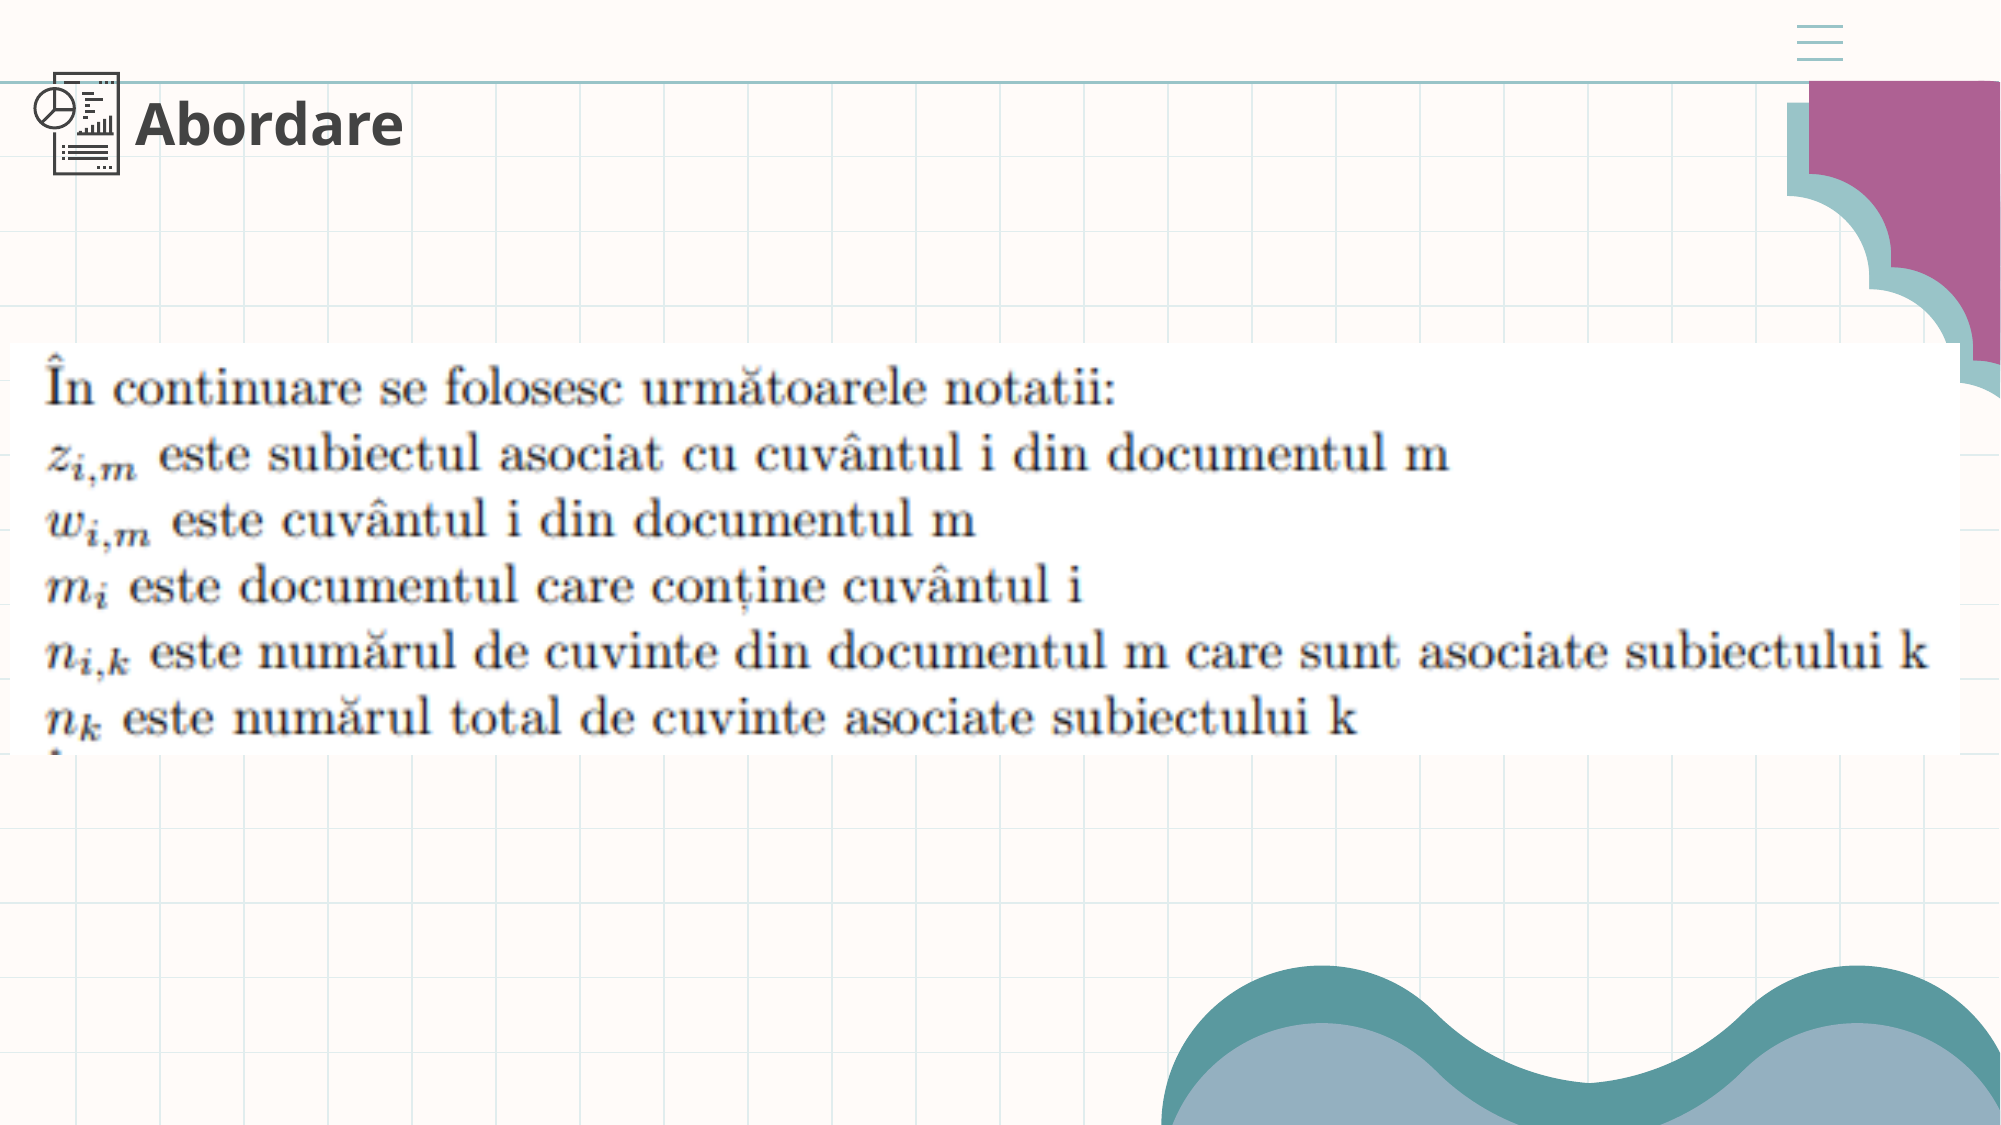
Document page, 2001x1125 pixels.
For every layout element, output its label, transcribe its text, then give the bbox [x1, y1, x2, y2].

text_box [33, 71, 121, 176]
picture [9, 343, 1960, 756]
title Abordare [120, 71, 1805, 198]
